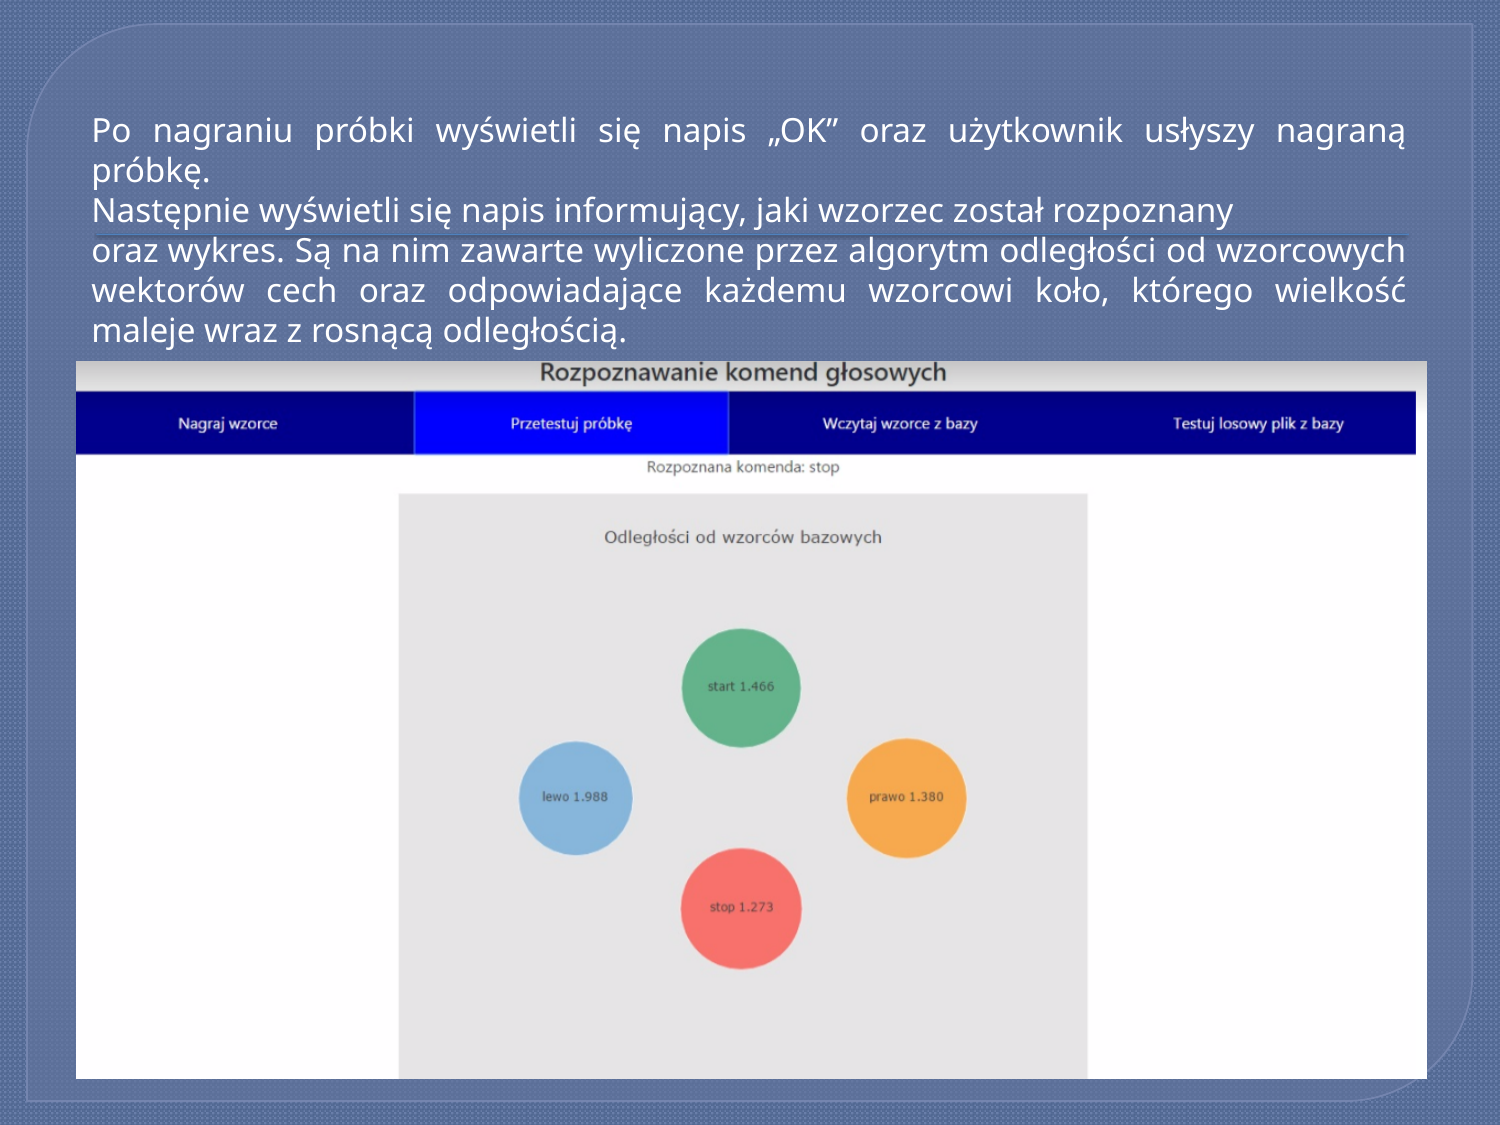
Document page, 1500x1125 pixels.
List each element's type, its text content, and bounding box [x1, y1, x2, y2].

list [76, 361, 1427, 1080]
text_box Po nagraniu próbki wyświetli się napis „OK” oraz użytkownik usłyszy nagraną próbkę. Następnie wyświetli się napis informujący, jaki wzorzec został rozpoznany oraz wykres. Są na nim zawarte wyliczone przez algorytm odległości od wzorcowych wektorów cech oraz odpowiadające każdemu wzorcowi koło, którego wielkość maleje wraz z rosnącą odległością. [76, 101, 1424, 356]
